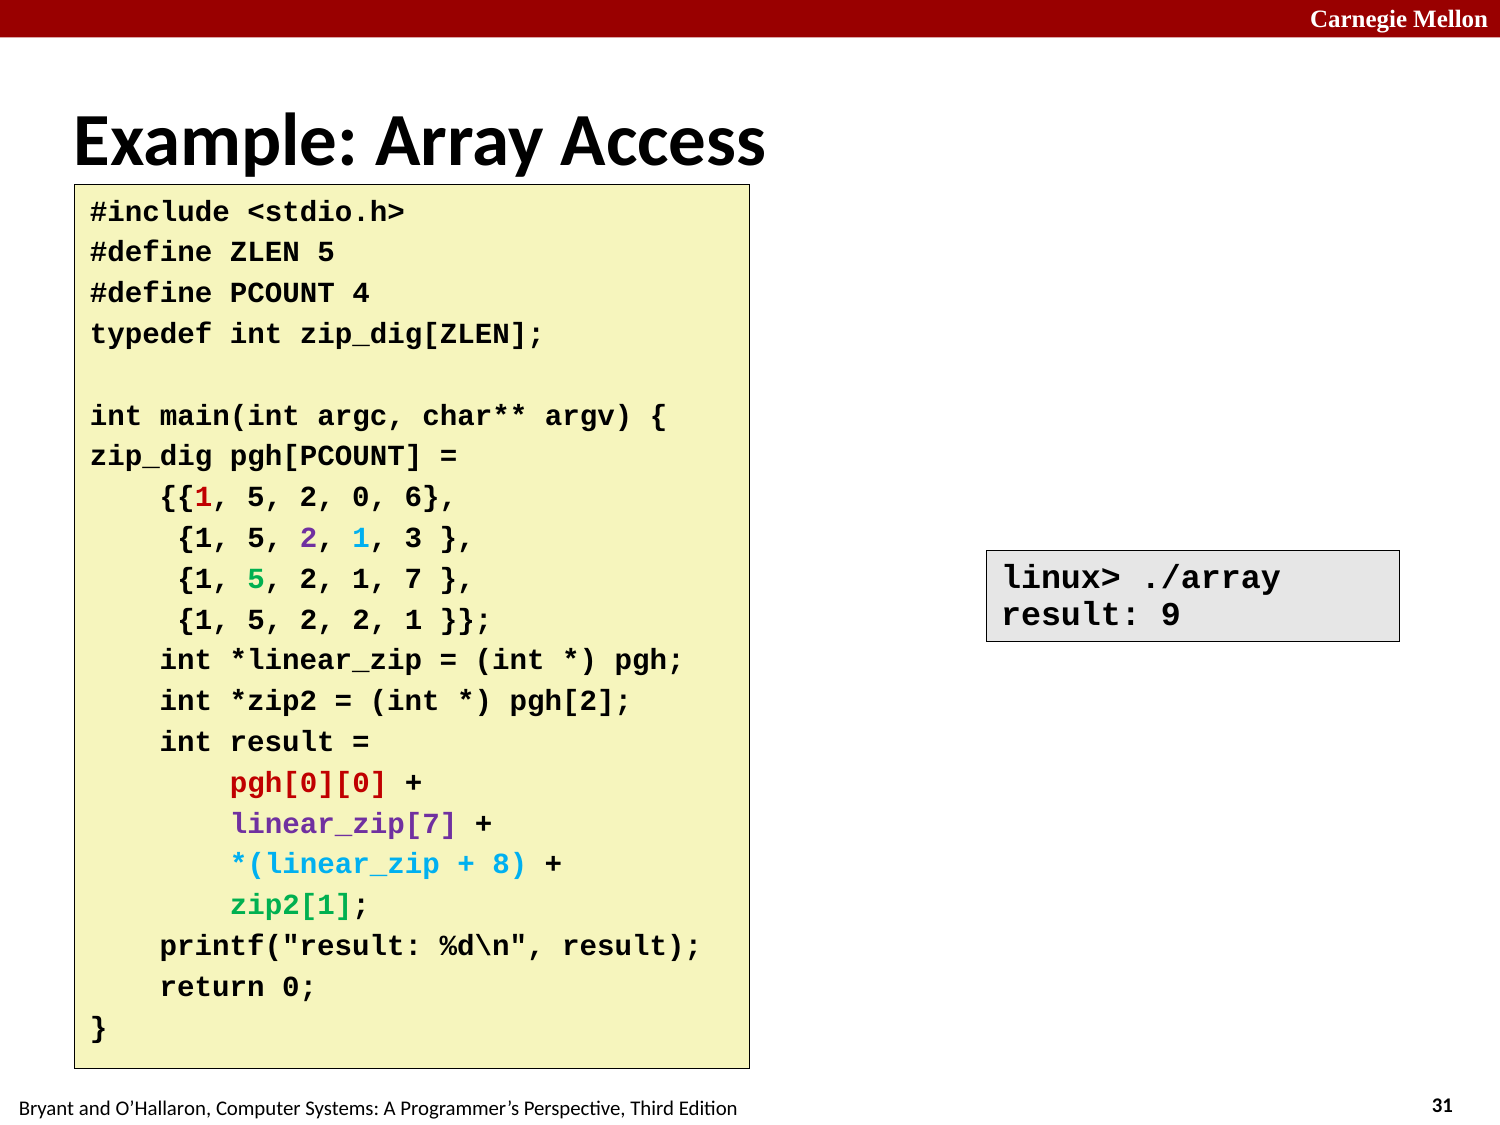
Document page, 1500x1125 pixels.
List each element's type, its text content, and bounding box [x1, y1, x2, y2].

text_box #include <stdio.h> #define ZLEN 5 #define PCOUNT 4 typedef int zip_dig[ZLEN]; int main(int argc, char** argv) { zip_dig pgh[PCOUNT] = {{1, 5, 2, 0, 6}, {1, 5, 2, 1, 3 }, {1, 5, 2, 1, 7 }, {1, 5, 2, 2, 1 }}; int *linear_zip = (int *) pgh; int *zip2 = (int *) pgh[2]; int result = pgh[0][0] + linear_zip[7] + *(linear_zip + 8) + zip2[1]; printf("result: %d\n", result); return 0; } [74, 184, 750, 1069]
title Example: Array Access [58, 72, 1305, 199]
text_box linux> ./array result: 9 [986, 550, 1400, 641]
